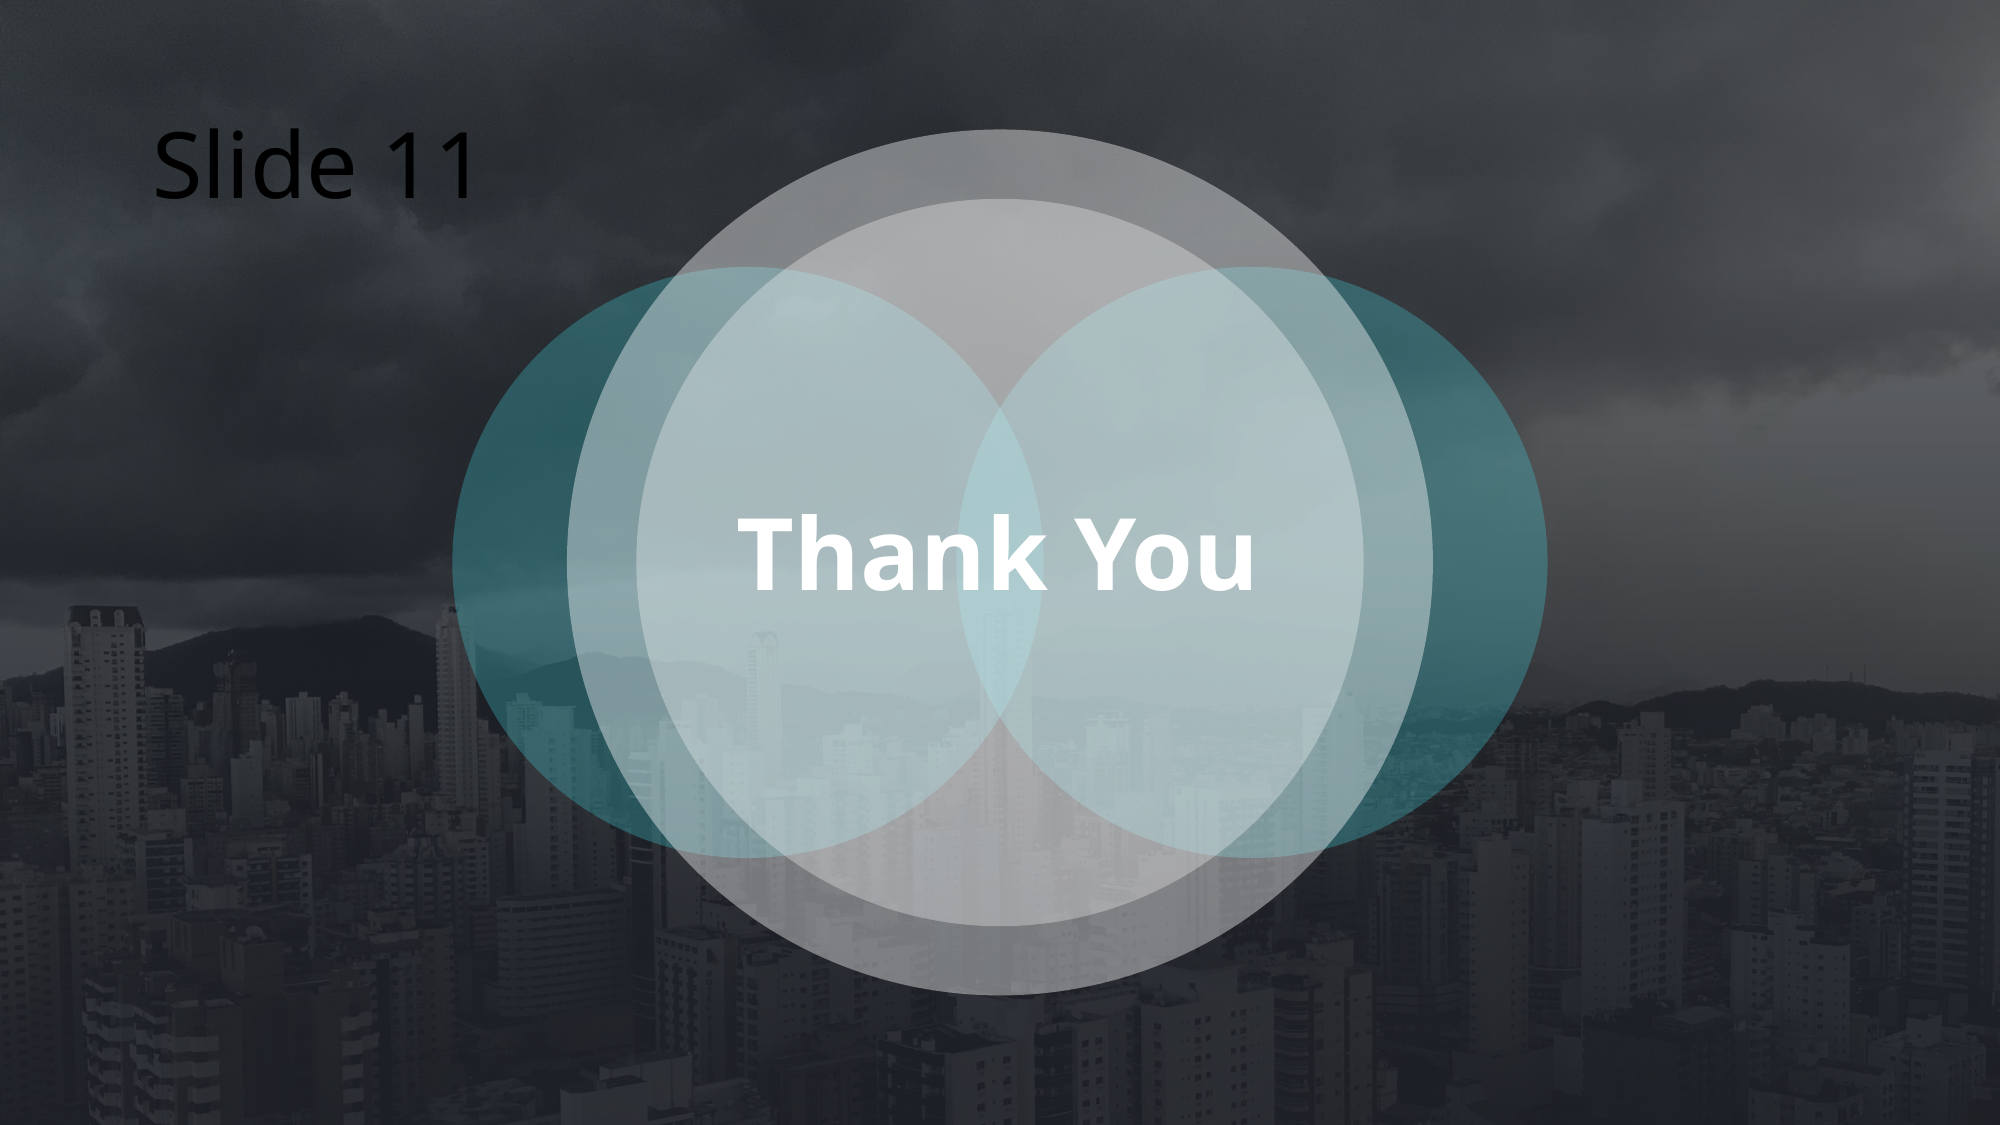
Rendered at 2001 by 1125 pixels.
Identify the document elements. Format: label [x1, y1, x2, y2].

picture [0, 0, 2000, 1125]
text_box [452, 266, 1548, 859]
